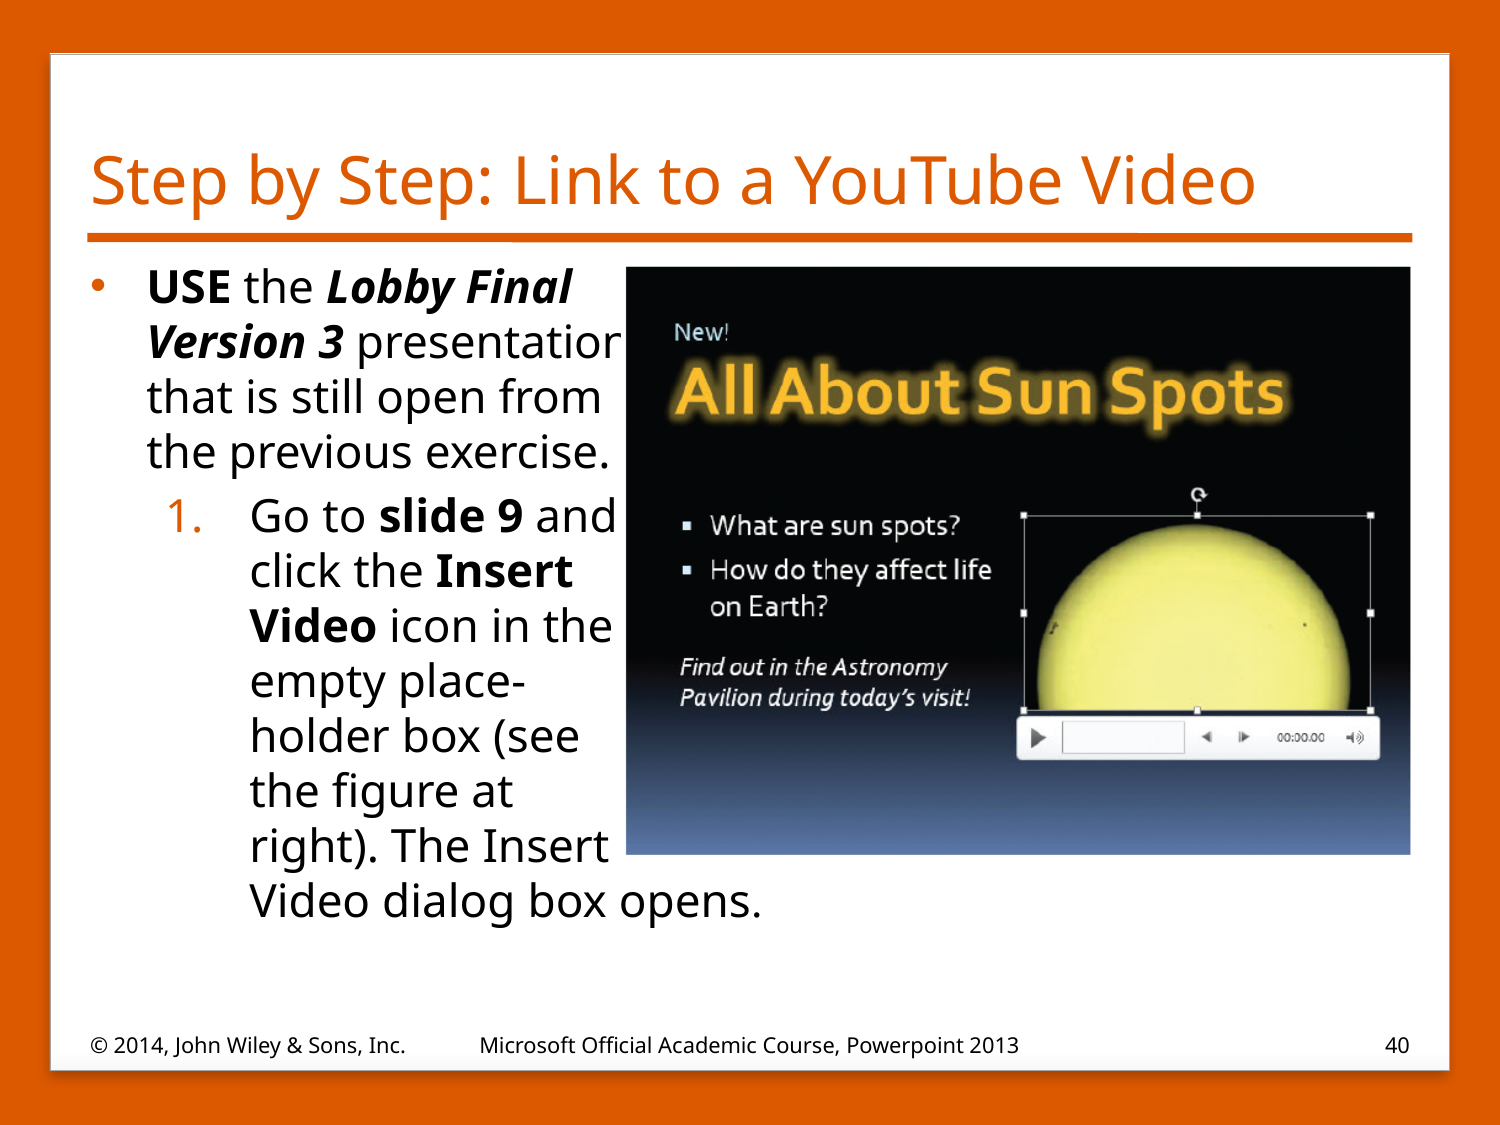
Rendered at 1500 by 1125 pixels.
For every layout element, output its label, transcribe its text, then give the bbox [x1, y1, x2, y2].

picture [620, 262, 1413, 872]
slide_number © 2014, John Wiley & Sons, Inc. [74, 1024, 426, 1103]
title Step by Step: Link to a YouTube Video [74, 74, 1426, 226]
slide_number 40 [1074, 1024, 1426, 1103]
footer Microsoft Official Academic Course, Powerpoint 2013 [449, 1024, 1051, 1103]
list USE the Lobby Final Version 3 presentation that is still open from the previous exercise. Go to slide 9 and click the Insert Video icon in the empty place- holder box (see the figure at right). The Insert Video dialog box opens. [75, 249, 1425, 1063]
